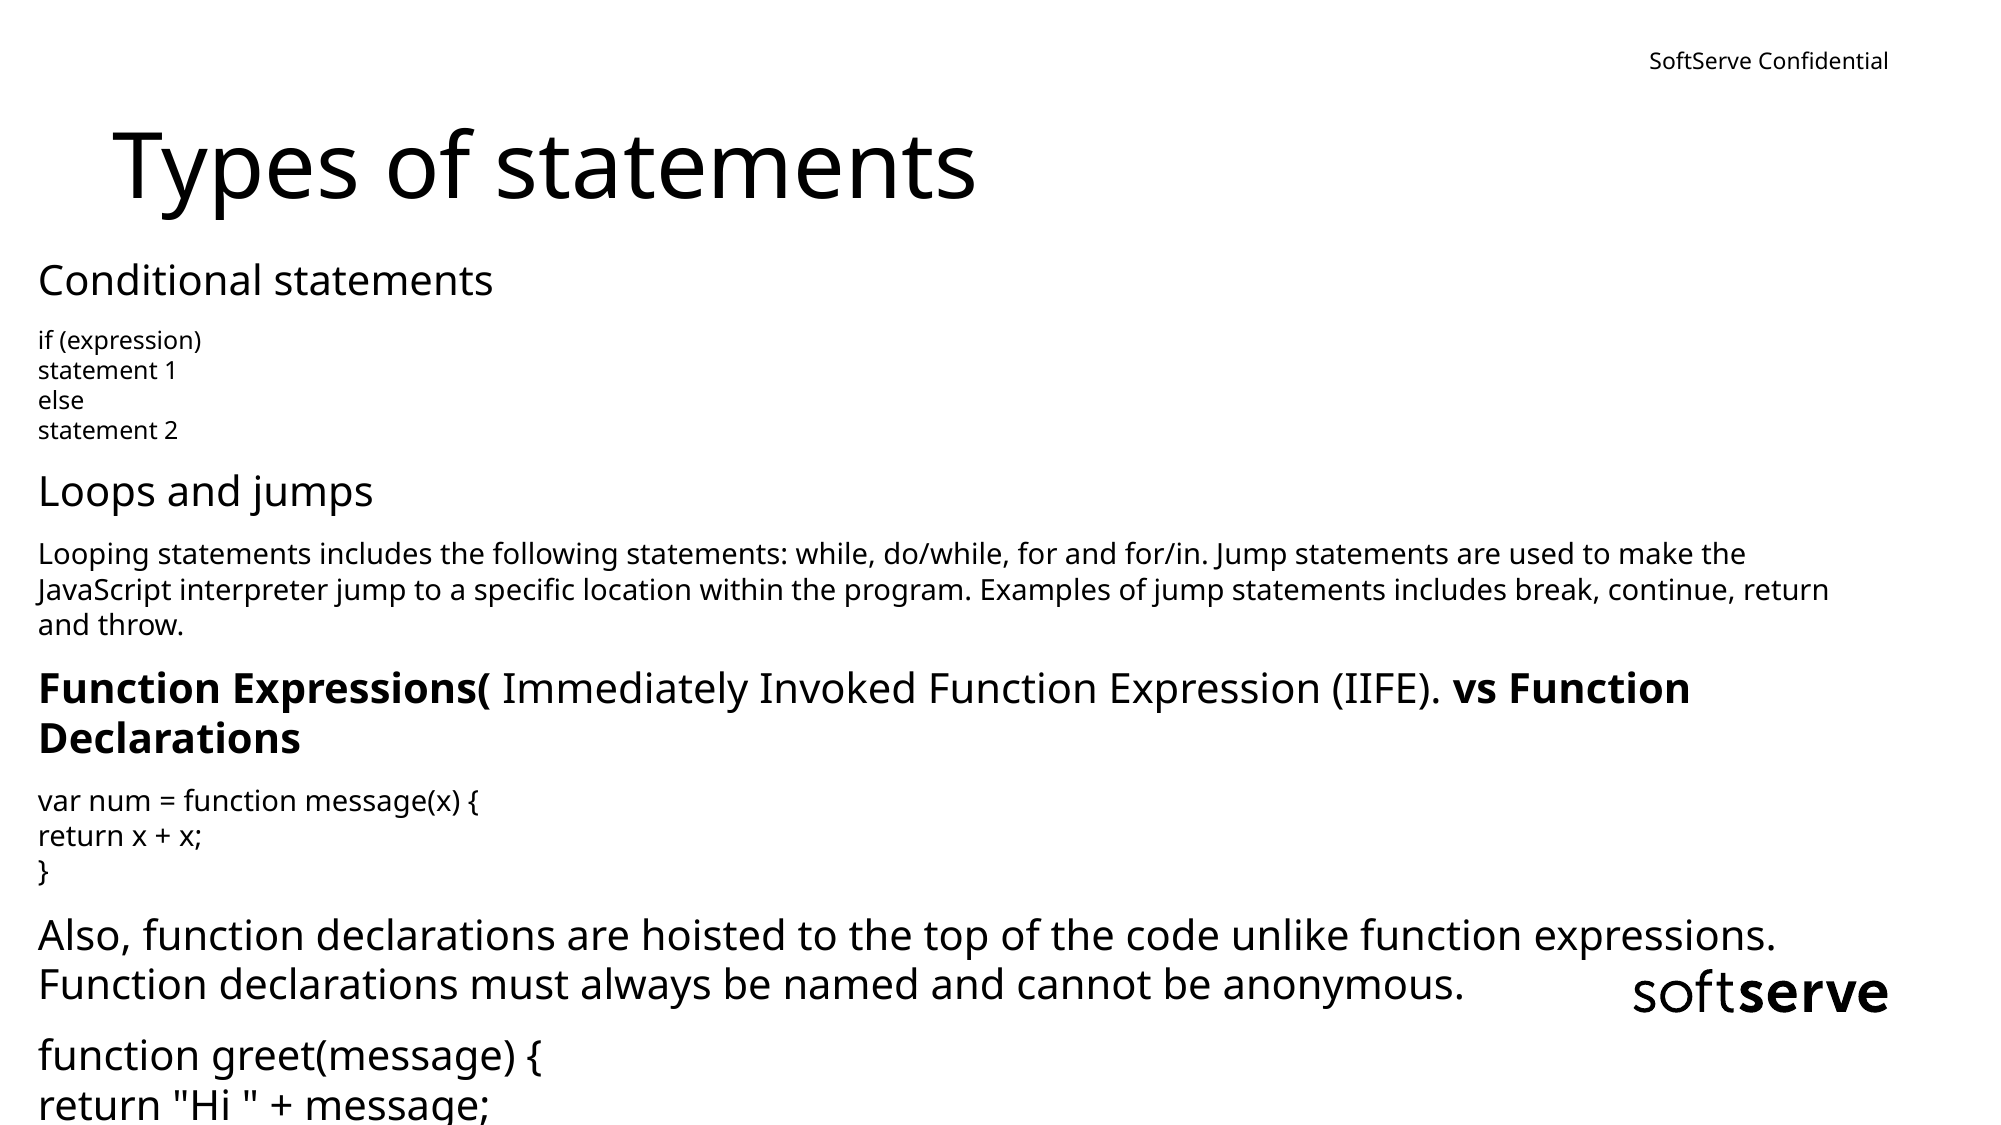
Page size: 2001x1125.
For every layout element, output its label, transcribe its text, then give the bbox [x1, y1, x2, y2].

list Conditional statements if (expression) statement 1 else statement 2 Loops and jumps Looping statements includes the following statements: while, do/while, for and for/in. Jump statements are used to make the JavaScript interpreter jump to a specific location within the program. Examples of jump statements includes break, continue, return and throw. Function Expressions( Immediately Invoked Function Expression (IIFE). vs Function Declarations var num = function message(x) { return x + x; } Also, function declarations are hoisted to the top of the code unlike function expressions. Function declarations must always be named and cannot be anonymous. function greet(message) { return "Hi " + message; } [37, 246, 1888, 1125]
title Types of statements [112, 112, 1888, 225]
